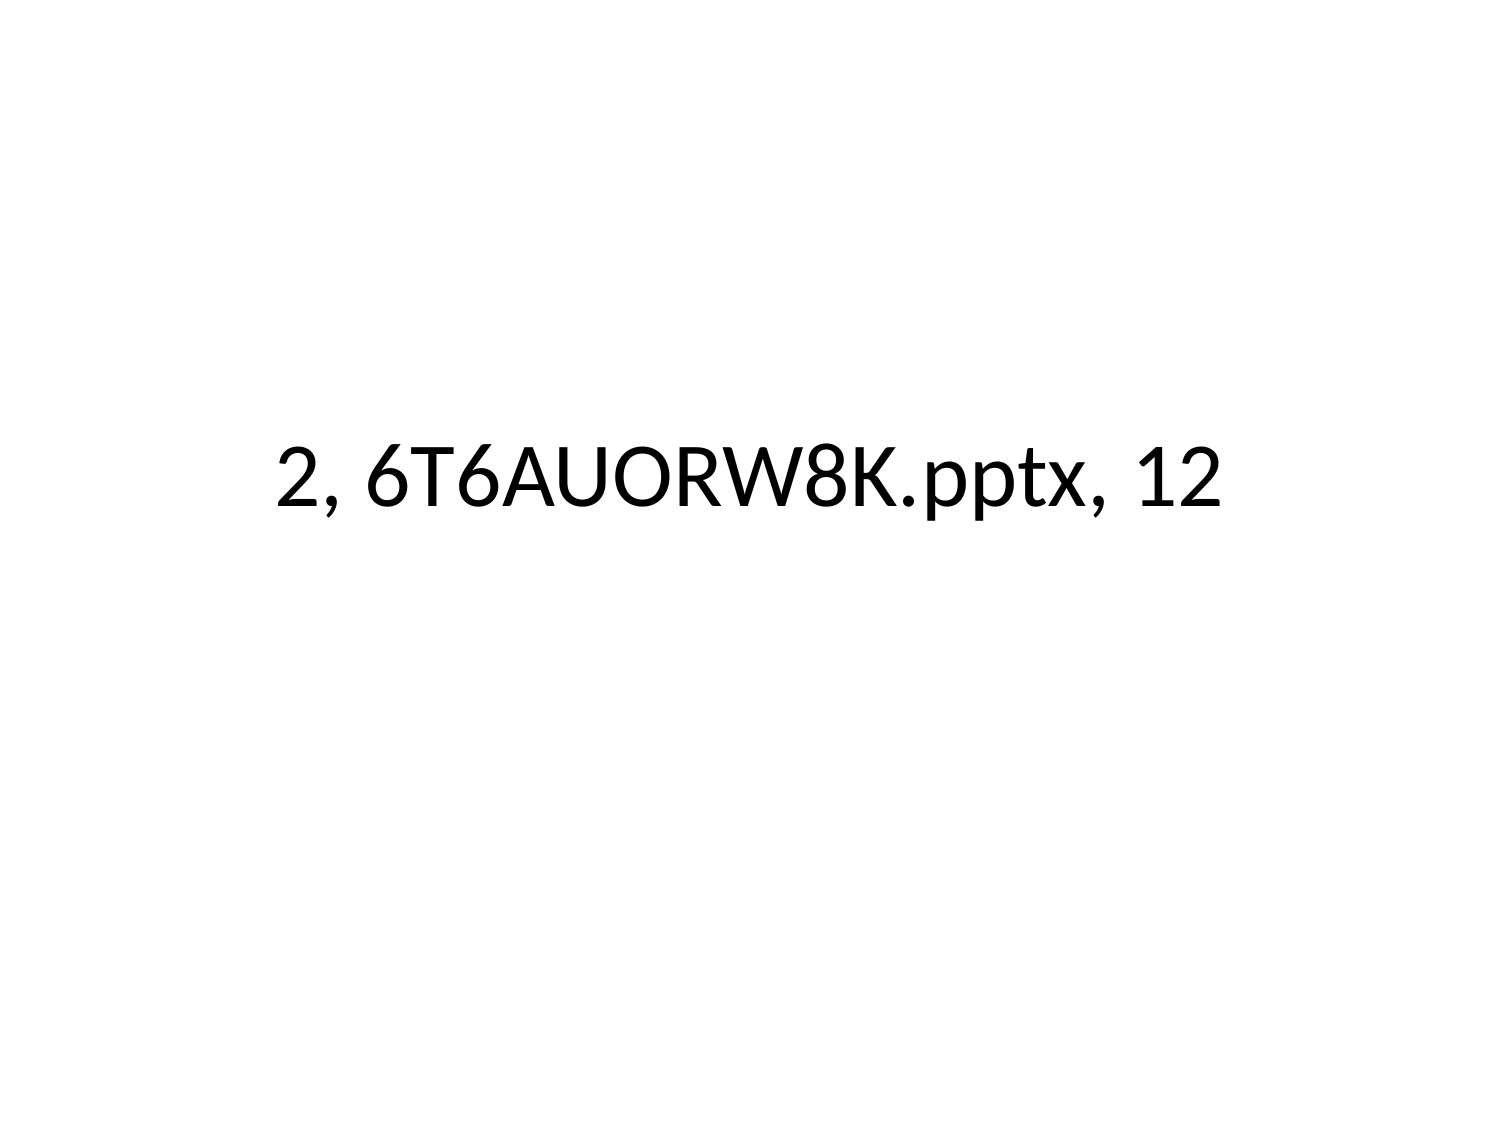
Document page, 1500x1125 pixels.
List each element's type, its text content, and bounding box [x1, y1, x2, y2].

title 2, 6T6AUORW8K.pptx, 12 [112, 349, 1388, 591]
